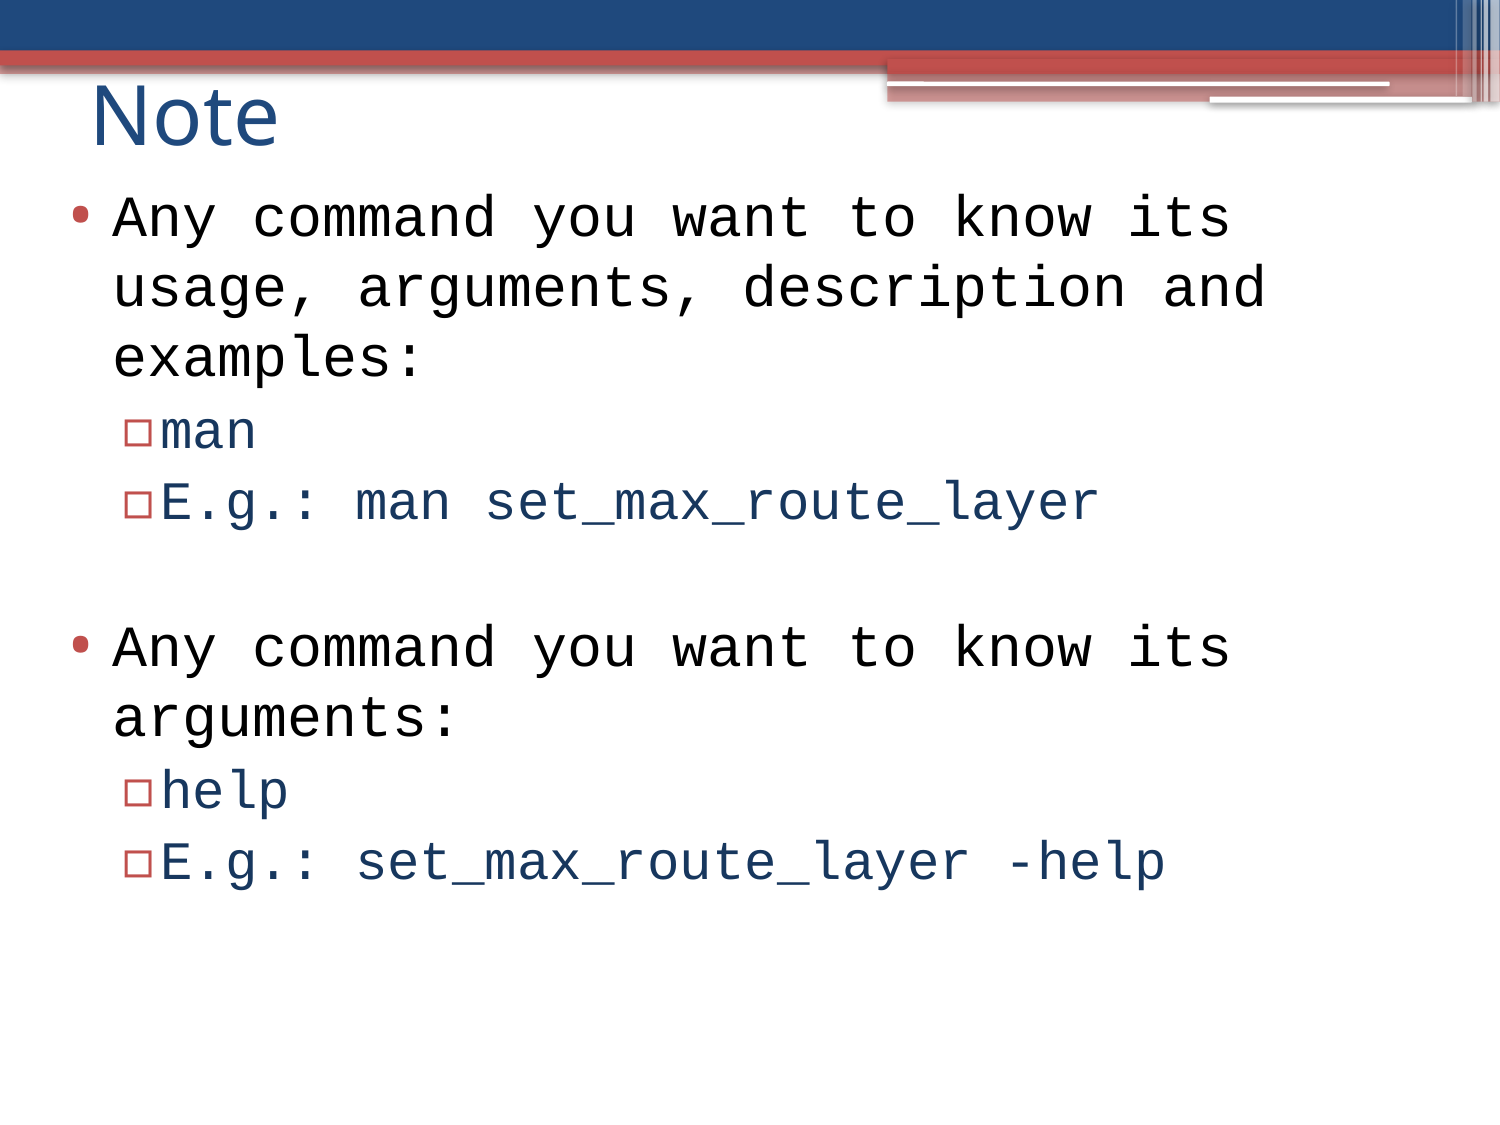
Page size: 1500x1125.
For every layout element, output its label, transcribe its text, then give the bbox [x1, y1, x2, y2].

list Any command you want to know its usage, arguments, description and examples: man E.g.: man set_max_route_layer Any command you want to know its arguments: help E.g.: set_max_route_layer -help [37, 170, 1388, 1009]
title Note [75, 24, 1425, 200]
